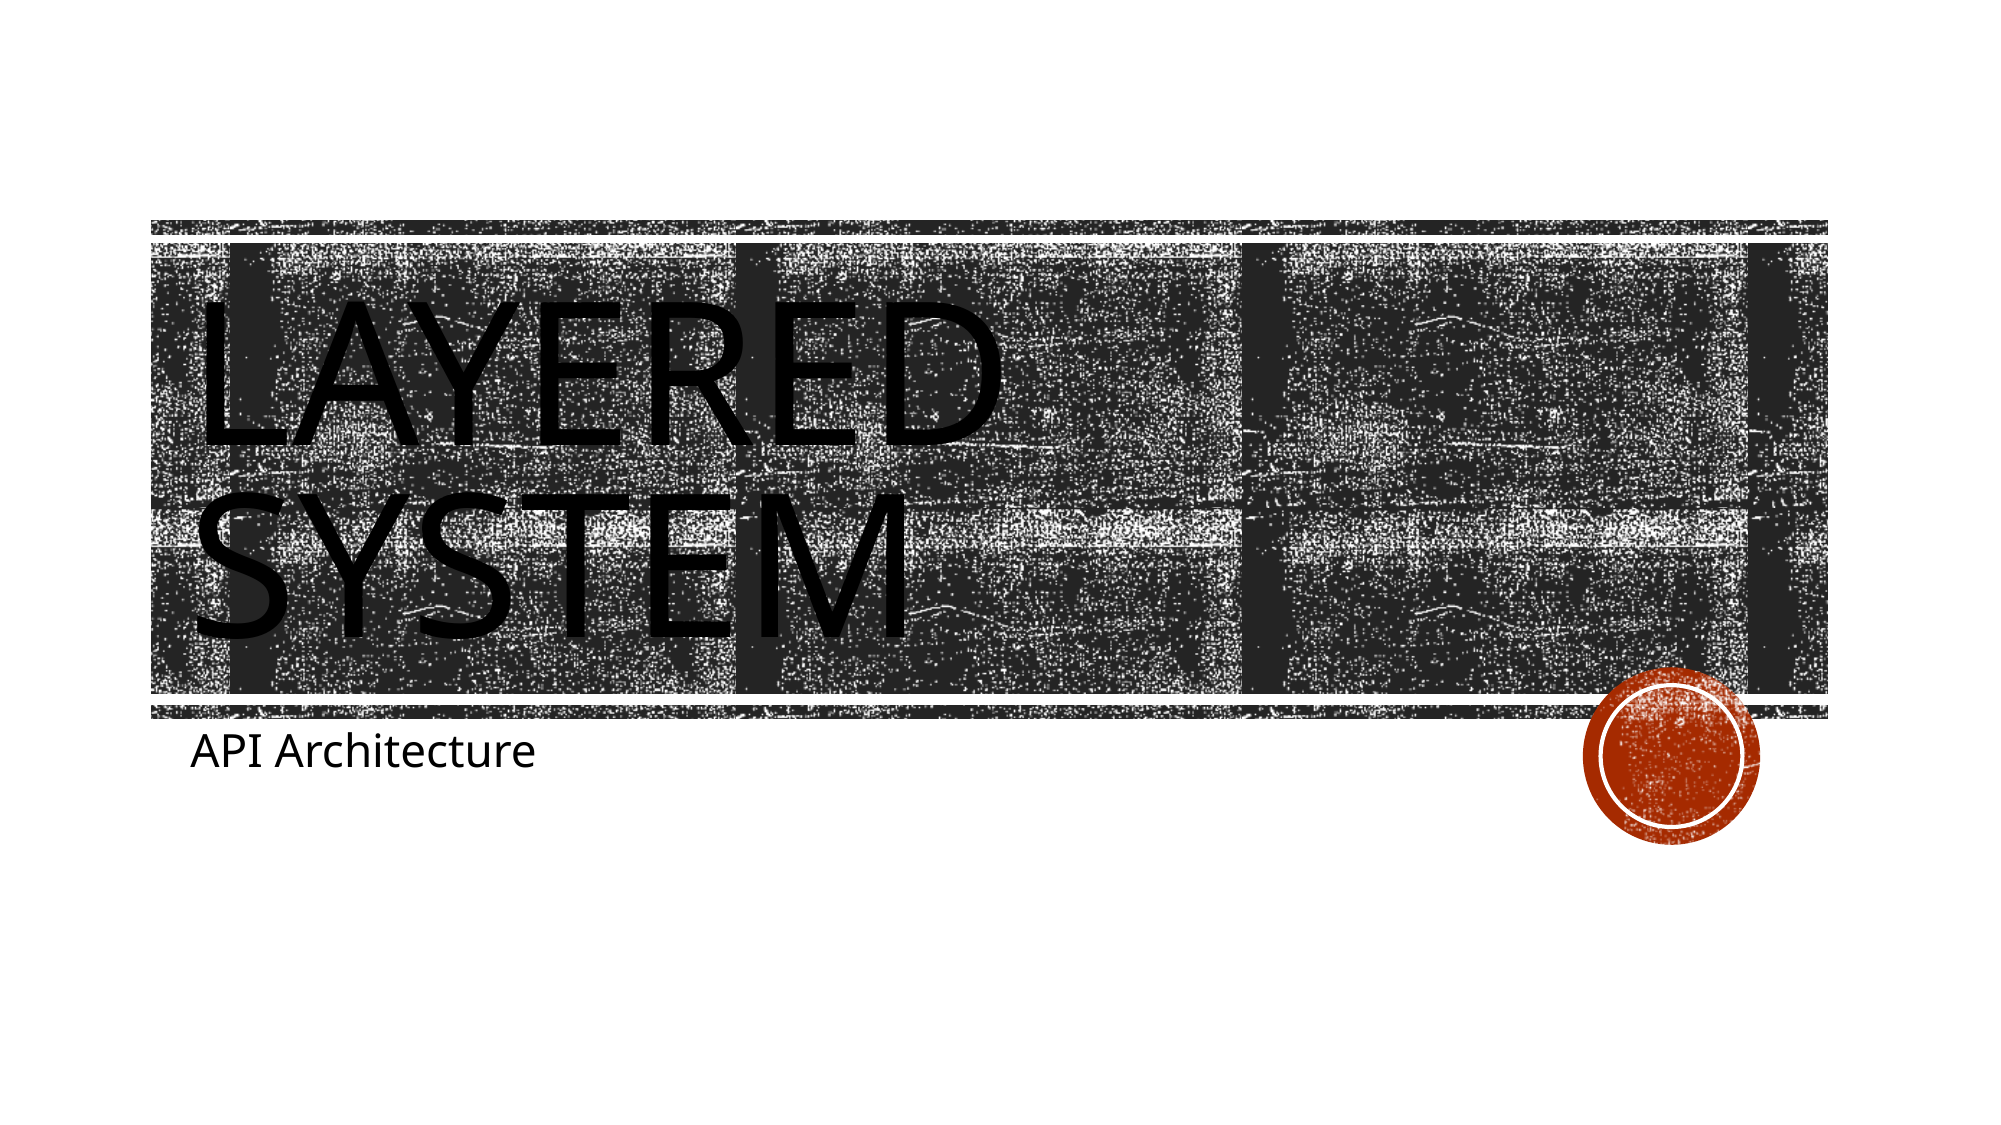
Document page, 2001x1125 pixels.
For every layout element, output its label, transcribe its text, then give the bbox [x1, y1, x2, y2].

title Layered System [172, 234, 1808, 733]
subtitle API Architecture [175, 720, 1470, 896]
